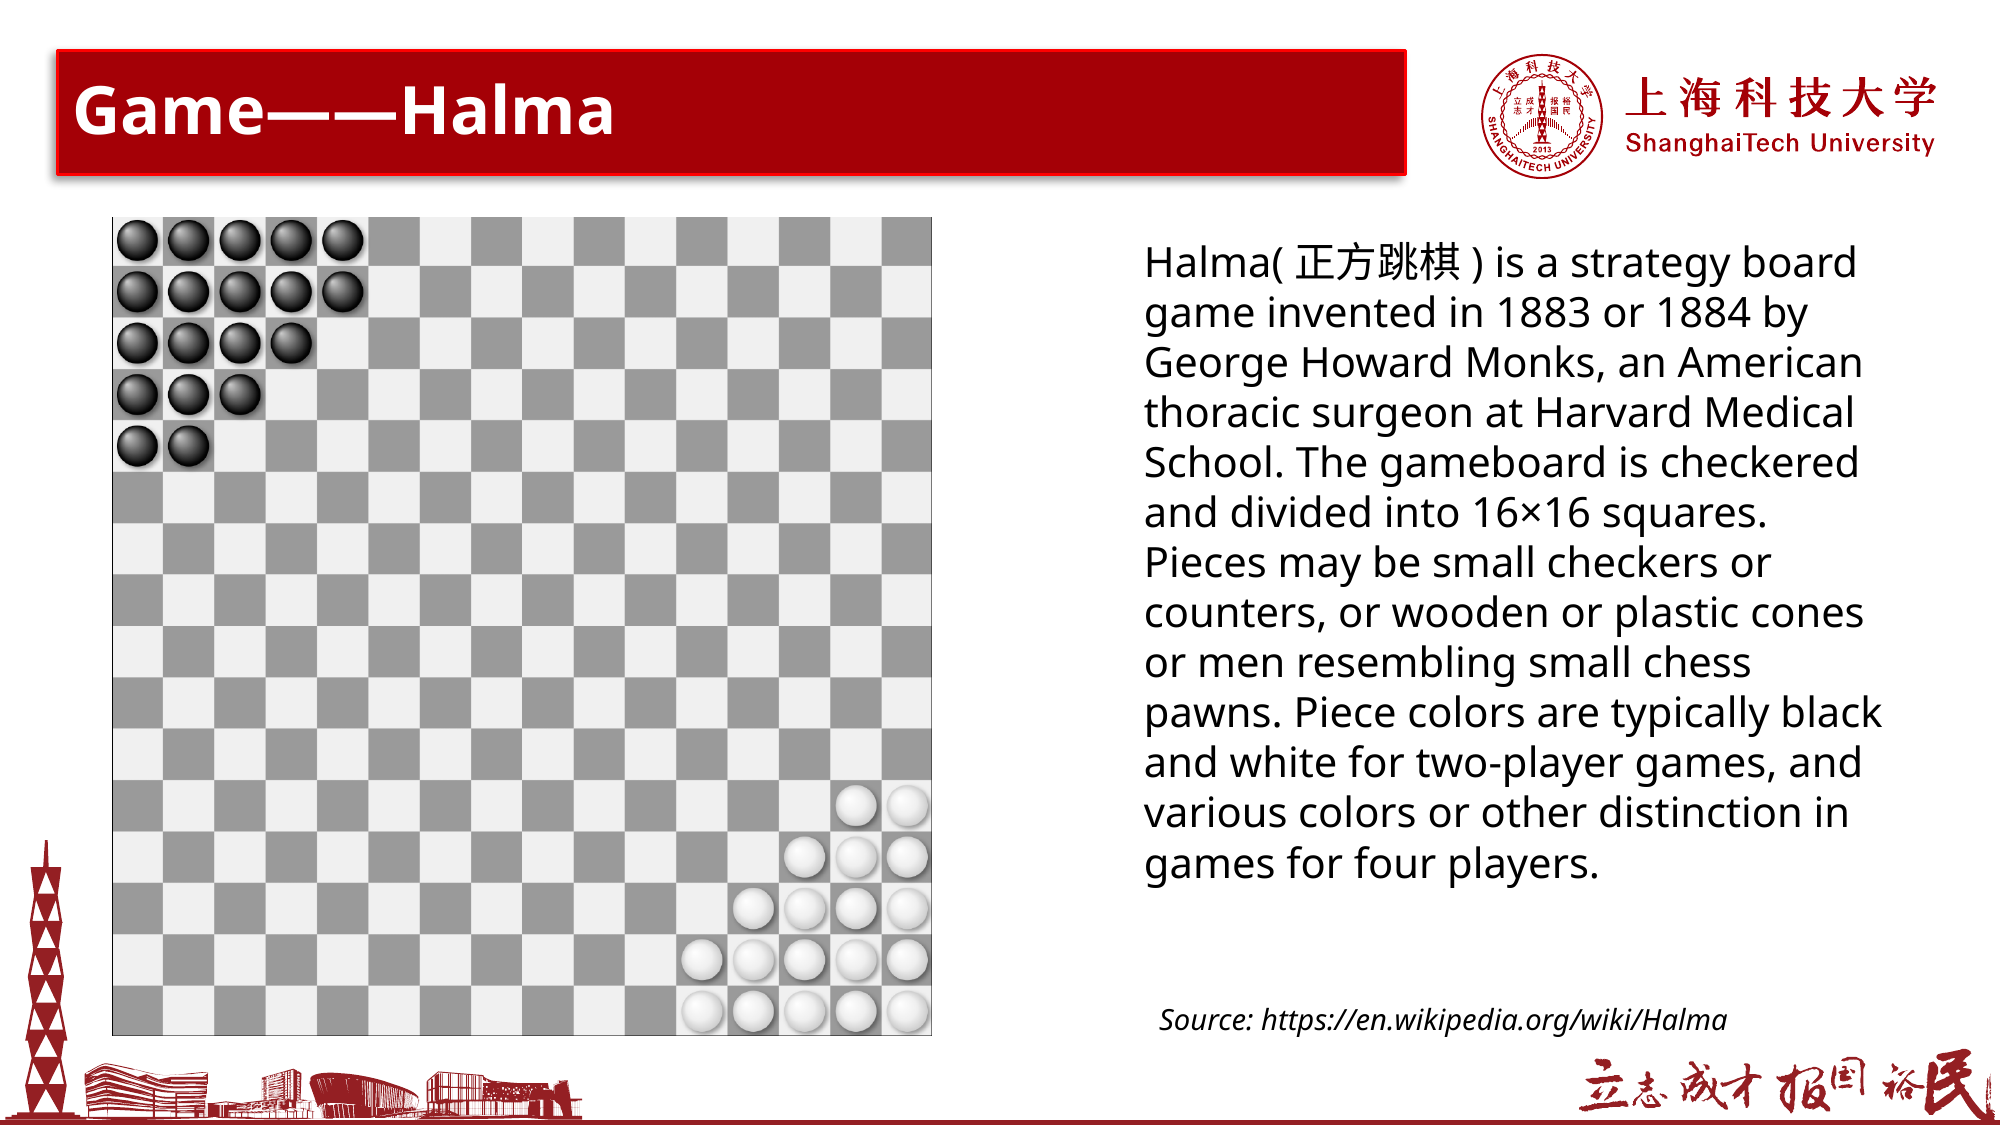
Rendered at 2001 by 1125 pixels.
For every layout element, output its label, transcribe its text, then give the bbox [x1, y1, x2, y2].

text_box Source: https://en.wikipedia.org/wiki/Halma [1144, 993, 1950, 1044]
picture [111, 217, 932, 1036]
title Game——Halma [56, 49, 1407, 176]
text_box Halma(正方跳棋) is a strategy board game invented in 1883 or 1884 by George Howard Monks, an American thoracic surgeon at Harvard Medical School. The gameboard is checkered and divided into 16×16 squares. Pieces may be small checkers or counters, or wooden or plastic cones or men resembling small chess pawns. Piece colors are typically black and white for two-player games, and various colors or other distinction in games for four players. [1129, 228, 1916, 558]
